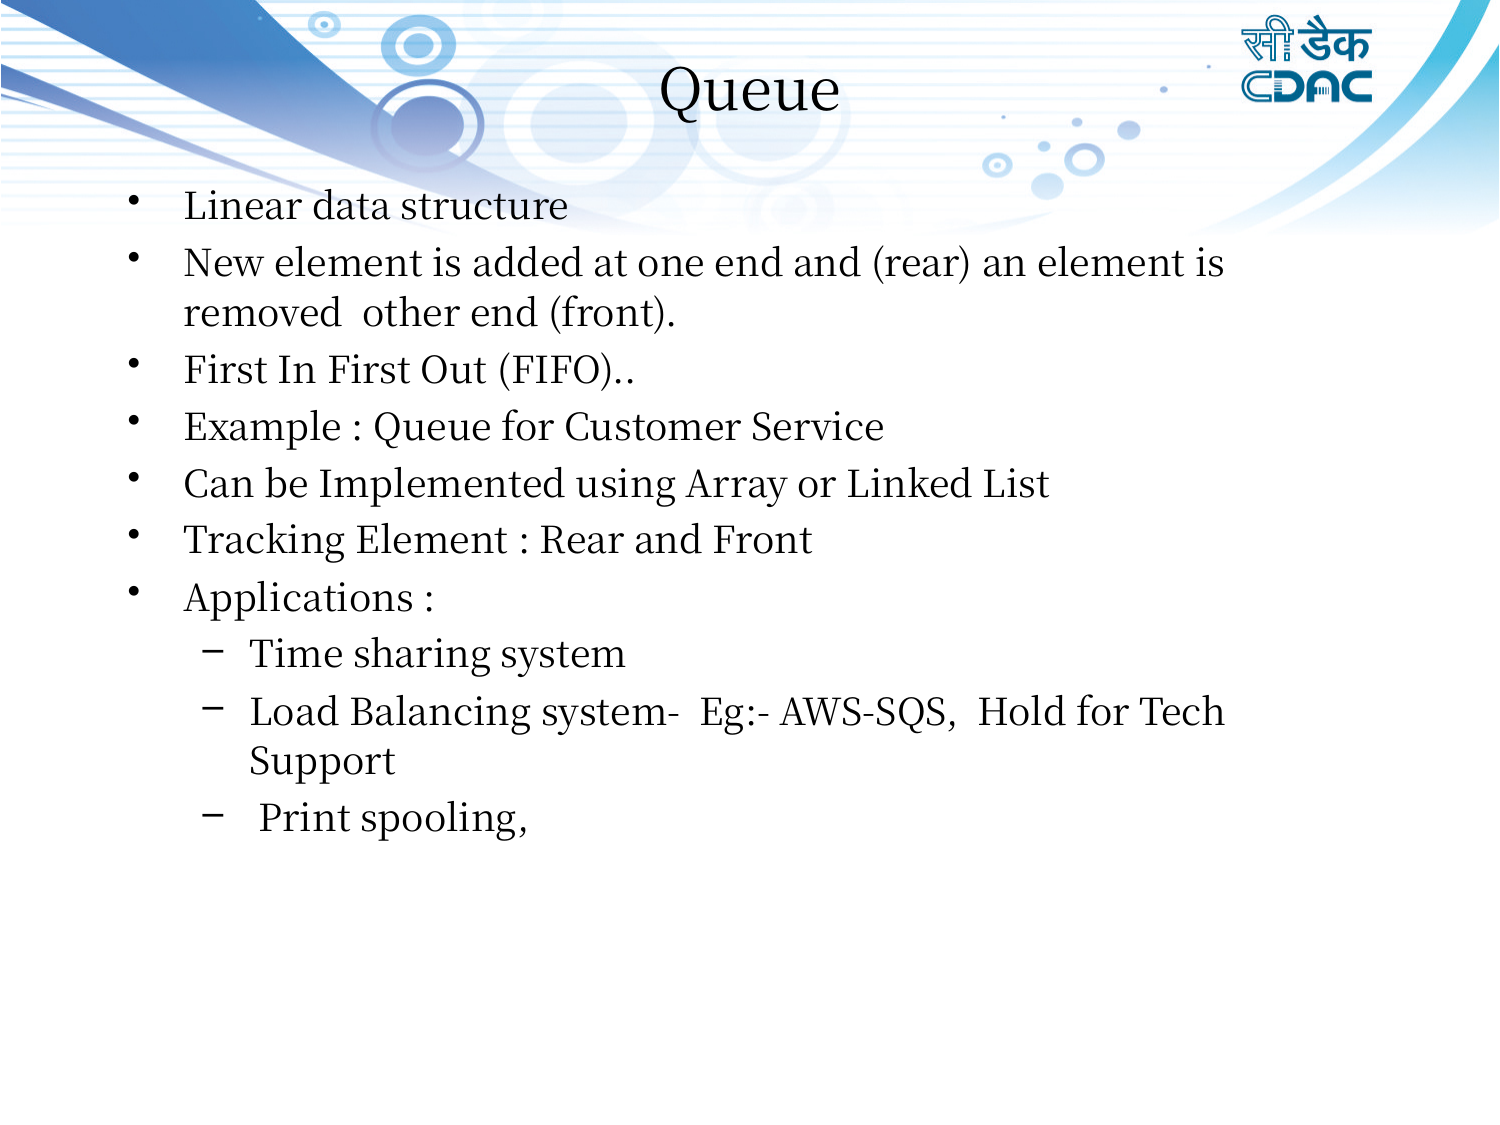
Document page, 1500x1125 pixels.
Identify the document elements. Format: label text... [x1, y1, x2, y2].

title Queue [112, 33, 1388, 141]
picture [1, 0, 1499, 335]
list Linear data structure New element is added at one end and (rear) an element is removed other end (front). First In First Out (FIFO).. Example : Queue for Customer Service Can be Implemented using Array or Linked List Tracking Element : Rear and Front Applications : Time sharing system Load Balancing system- Eg:- AWS-SQS, Hold for Tech Support Print spooling, [112, 170, 1388, 1053]
